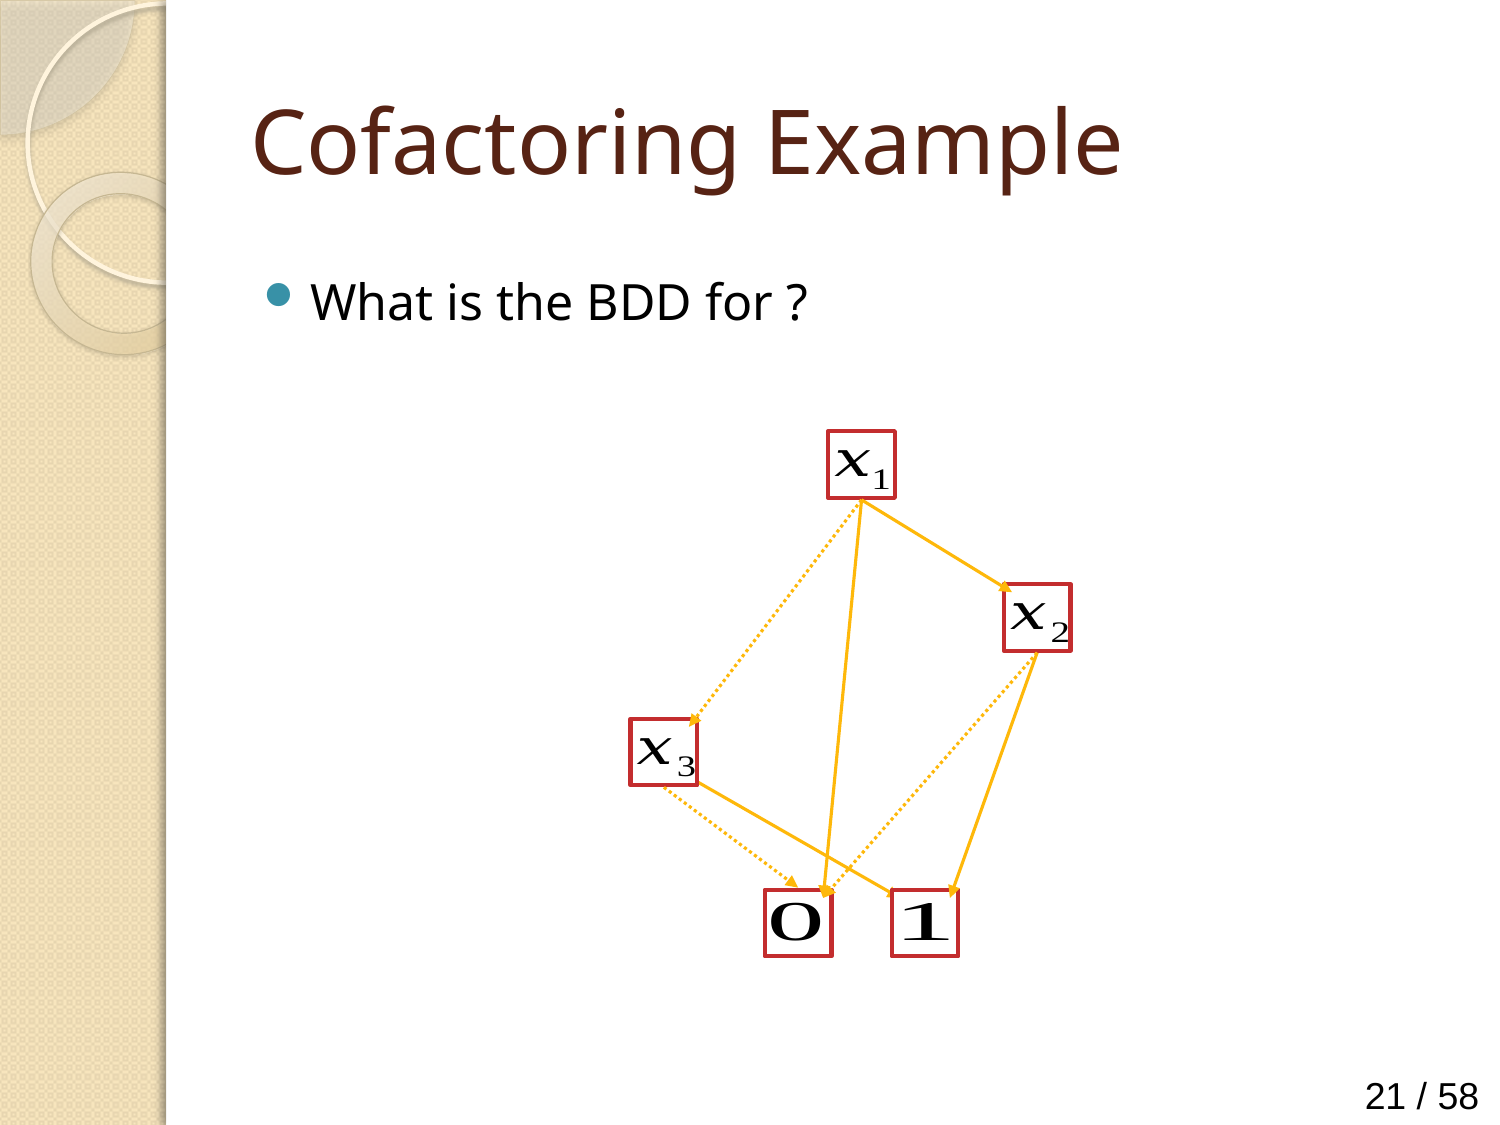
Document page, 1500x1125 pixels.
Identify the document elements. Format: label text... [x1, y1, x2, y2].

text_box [822, 499, 862, 899]
title Cofactoring Example [235, 45, 1466, 233]
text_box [889, 910, 961, 959]
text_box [663, 787, 799, 888]
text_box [762, 887, 834, 959]
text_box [628, 716, 700, 788]
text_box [706, 776, 814, 884]
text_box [866, 499, 1013, 593]
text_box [868, 652, 1038, 899]
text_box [1001, 581, 1073, 653]
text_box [688, 499, 819, 728]
